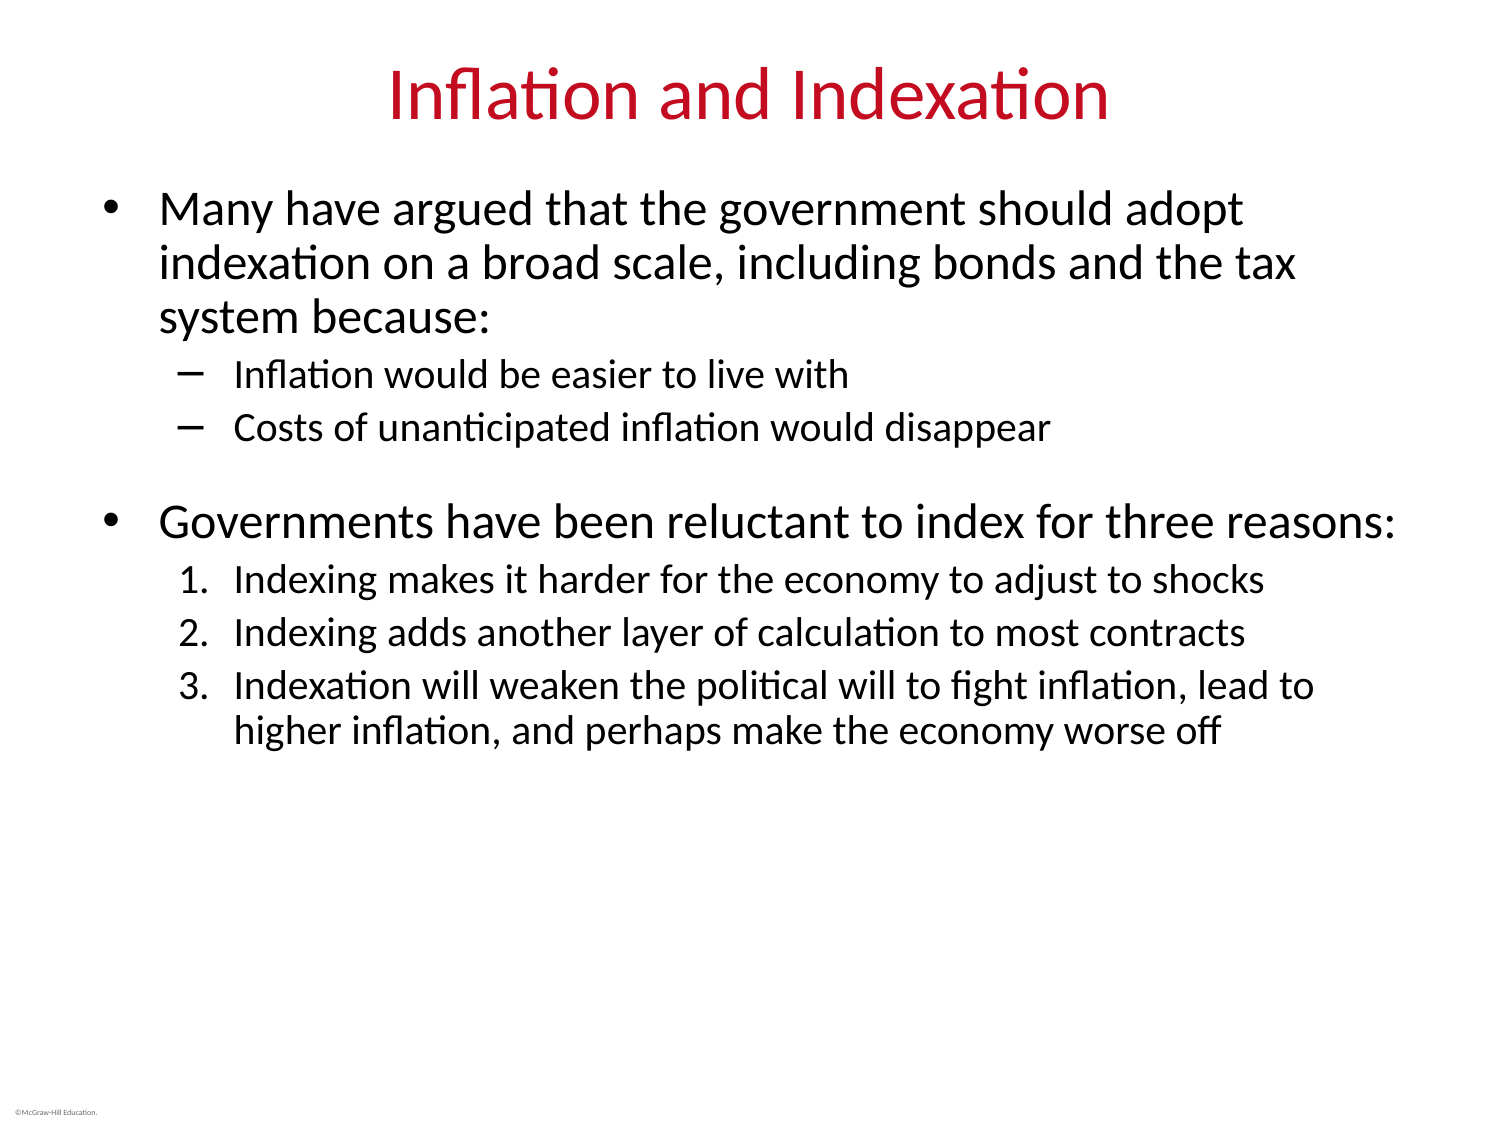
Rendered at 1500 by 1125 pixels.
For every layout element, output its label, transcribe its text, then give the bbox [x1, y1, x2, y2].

list Many have argued that the government should adopt indexation on a broad scale, including bonds and the tax system because: Inflation would be easier to live with Costs of unanticipated inflation would disappear [87, 174, 1425, 487]
list Governments have been reluctant to index for three reasons: Indexing makes it harder for the economy to adjust to shocks Indexing adds another layer of calculation to most contracts Indexation will weaken the political will to fight inflation, lead to higher inflation, and perhaps make the economy worse off [87, 487, 1425, 838]
title Inflation and Indexation [0, 37, 1500, 143]
